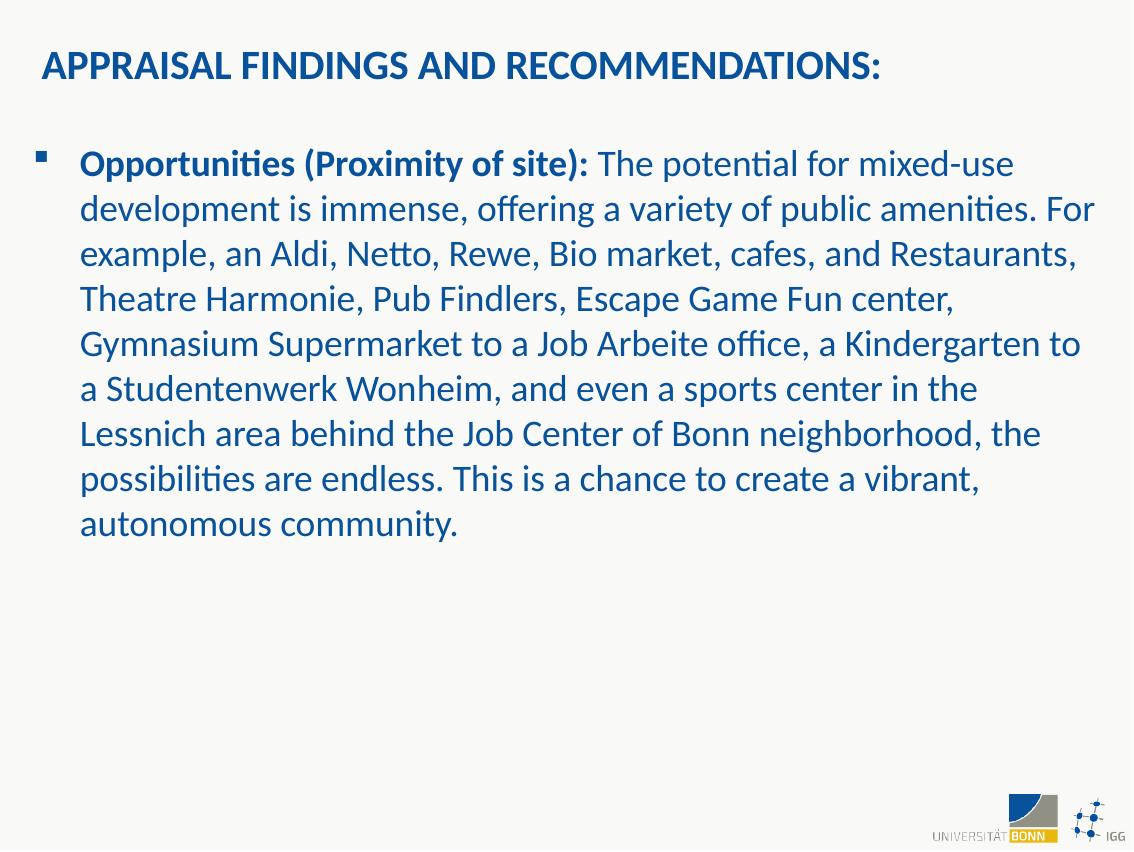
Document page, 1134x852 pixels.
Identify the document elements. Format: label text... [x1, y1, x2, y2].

picture [933, 829, 1007, 841]
picture [1071, 795, 1127, 844]
list Opportunities (Proximity of site): The potential for mixed-use development is immense, offering a variety of public amenities. For example, an Aldi, Netto, Rewe, Bio market, cafes, and Restaurants, Theatre Harmonie, Pub Findlers, Escape Game Fun center, Gymnasium Supermarket to a Job Arbeite office, a Kindergarten to a Studentenwerk Wonheim, and even a sports center in the Lessnich area behind the Job Center of Bonn neighborhood, the possibilities are endless. This is a chance to create a vibrant, autonomous community. [32, 139, 1101, 594]
picture [1009, 794, 1041, 822]
title APPRAISAL FINDINGS AND RECOMMENDATIONS: [41, 38, 1110, 139]
